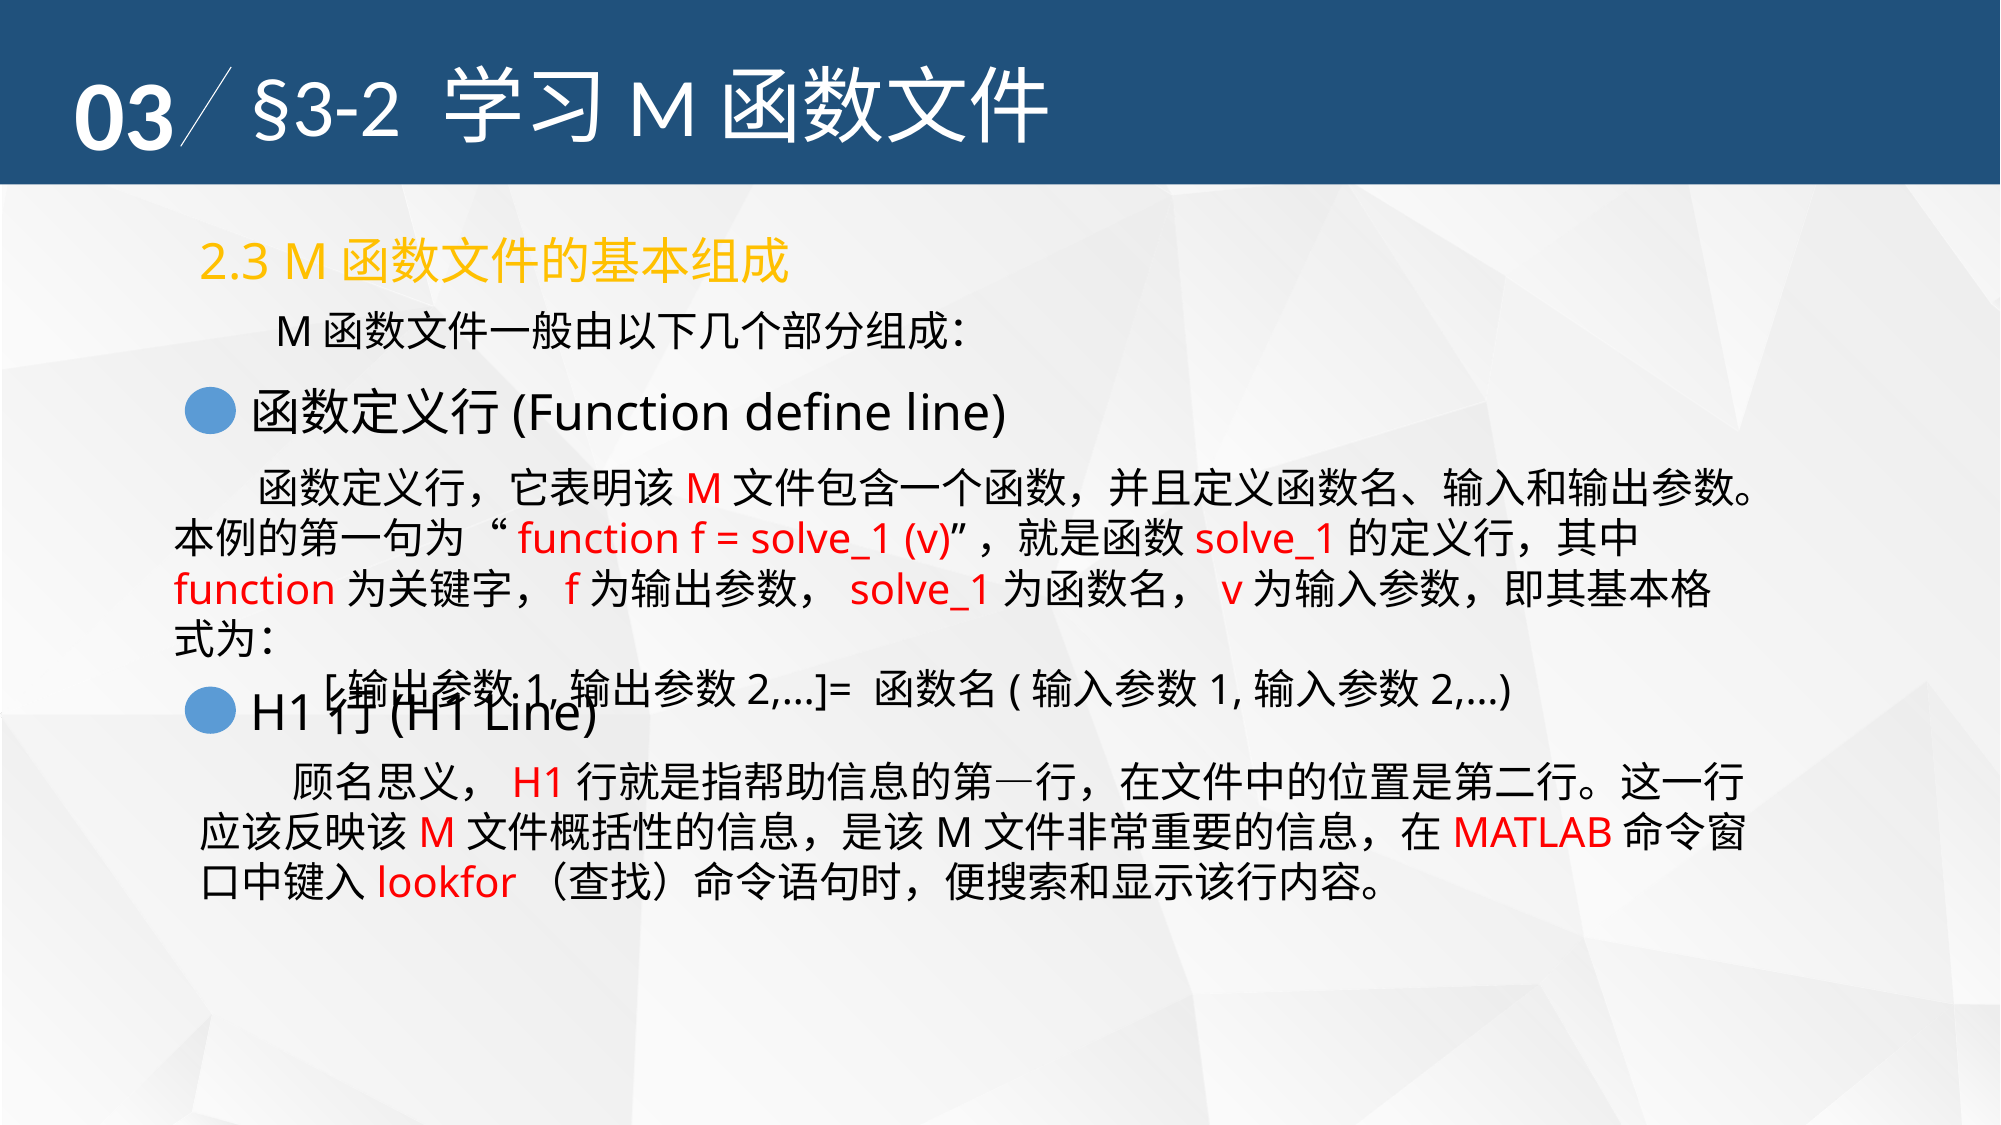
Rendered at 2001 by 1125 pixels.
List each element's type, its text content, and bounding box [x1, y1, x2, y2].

text_box 2.3 M函数文件的基本组成 [185, 222, 1193, 298]
text_box [183, 685, 235, 735]
text_box H1行(H1 Line) [235, 672, 1118, 747]
text_box 顾名思义，H1行就是指帮助信息的第—行，在文件中的位置是第二行。这一行应该反映该M文件概括性的信息，是该M文件非常重要的信息，在MATLAB命令窗口中键入lookfor（查找）命令语句时，便搜索和显示该行内容。 [184, 747, 1784, 913]
list §3-2 学习M函数文件 [235, 57, 1398, 139]
text_box M函数文件一般由以下几个部分组成： [184, 297, 1733, 363]
text_box 函数定义行，它表明该M文件包含一个函数，并且定义函数名、输入和输出参数。本例的第一句为“function f = solve_1 (v)”，就是函数solve_1的定义行，其中function为关键字，f为输出参数，solve_1为函数名，v为输入参数，即其基本格式为： [输出参数1,输出参数2,…]= 函数名(输入参数1,输入参数2,…) [159, 454, 1759, 720]
text_box 函数定义行(Function define line) [235, 372, 1118, 448]
text_box [183, 385, 235, 436]
picture [0, 0, 2001, 1125]
list 03 [59, 57, 201, 223]
